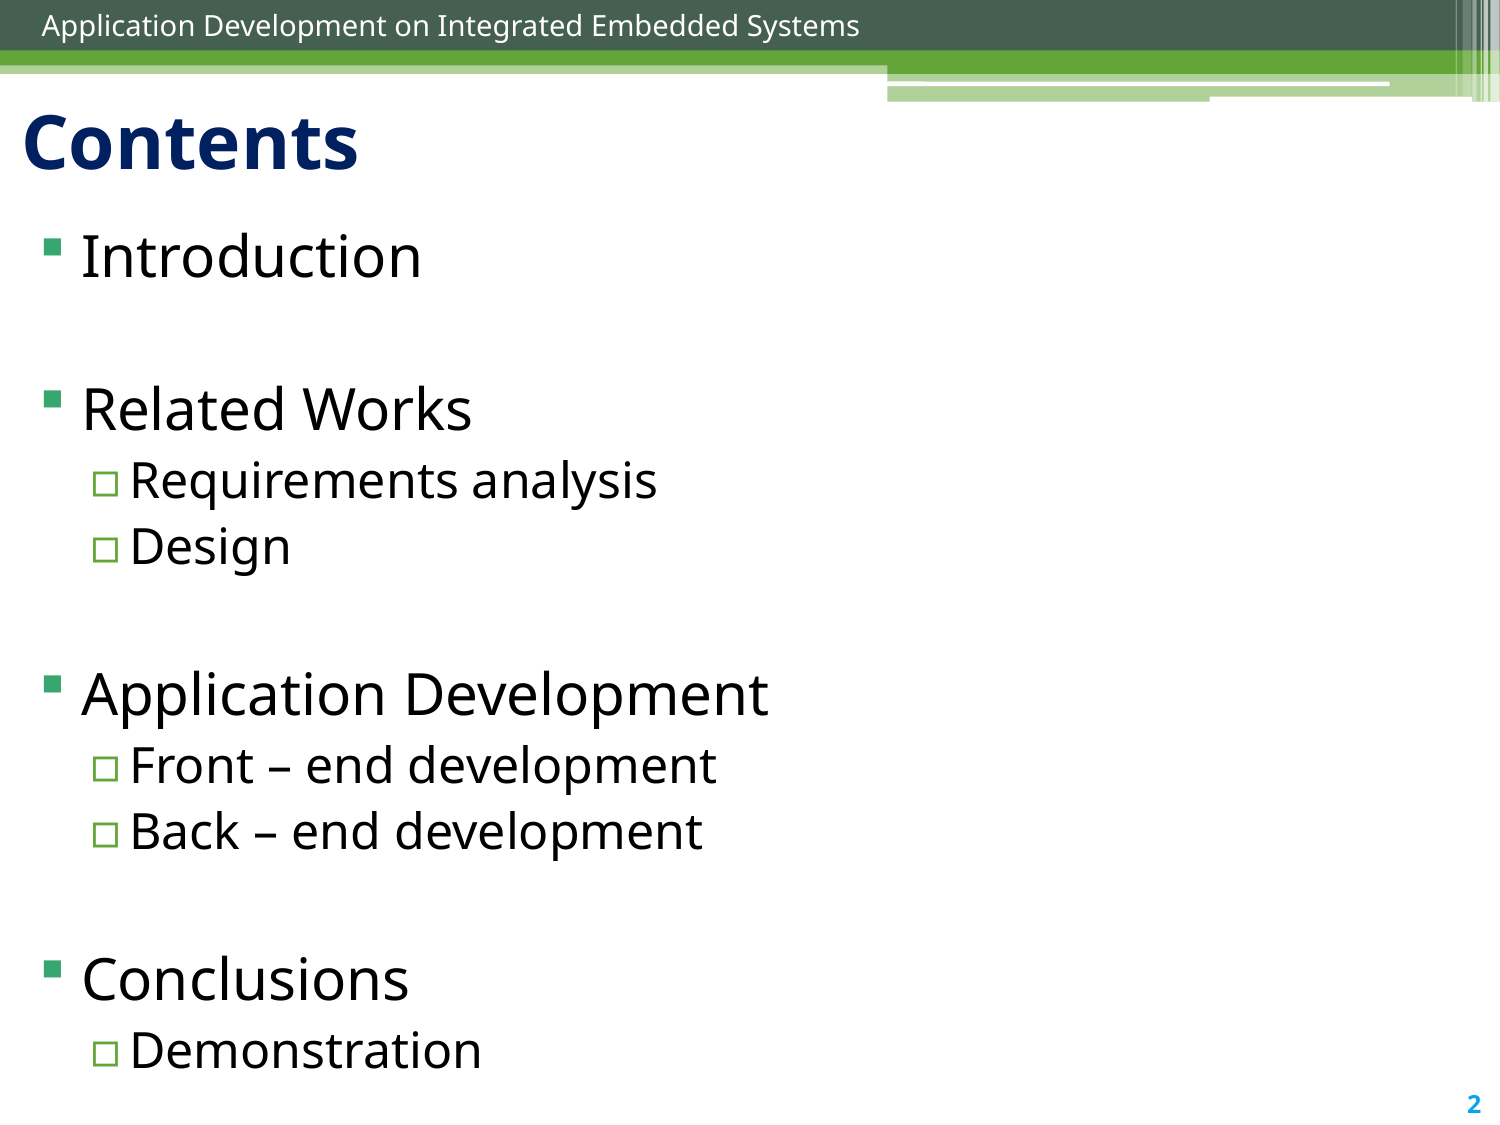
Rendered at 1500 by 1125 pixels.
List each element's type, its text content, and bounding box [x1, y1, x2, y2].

list Introduction Related Works Requirements analysis Design Application Development Front – end development Back – end development Conclusions Demonstration [6, 211, 1485, 1103]
title Contents [6, 77, 1485, 201]
